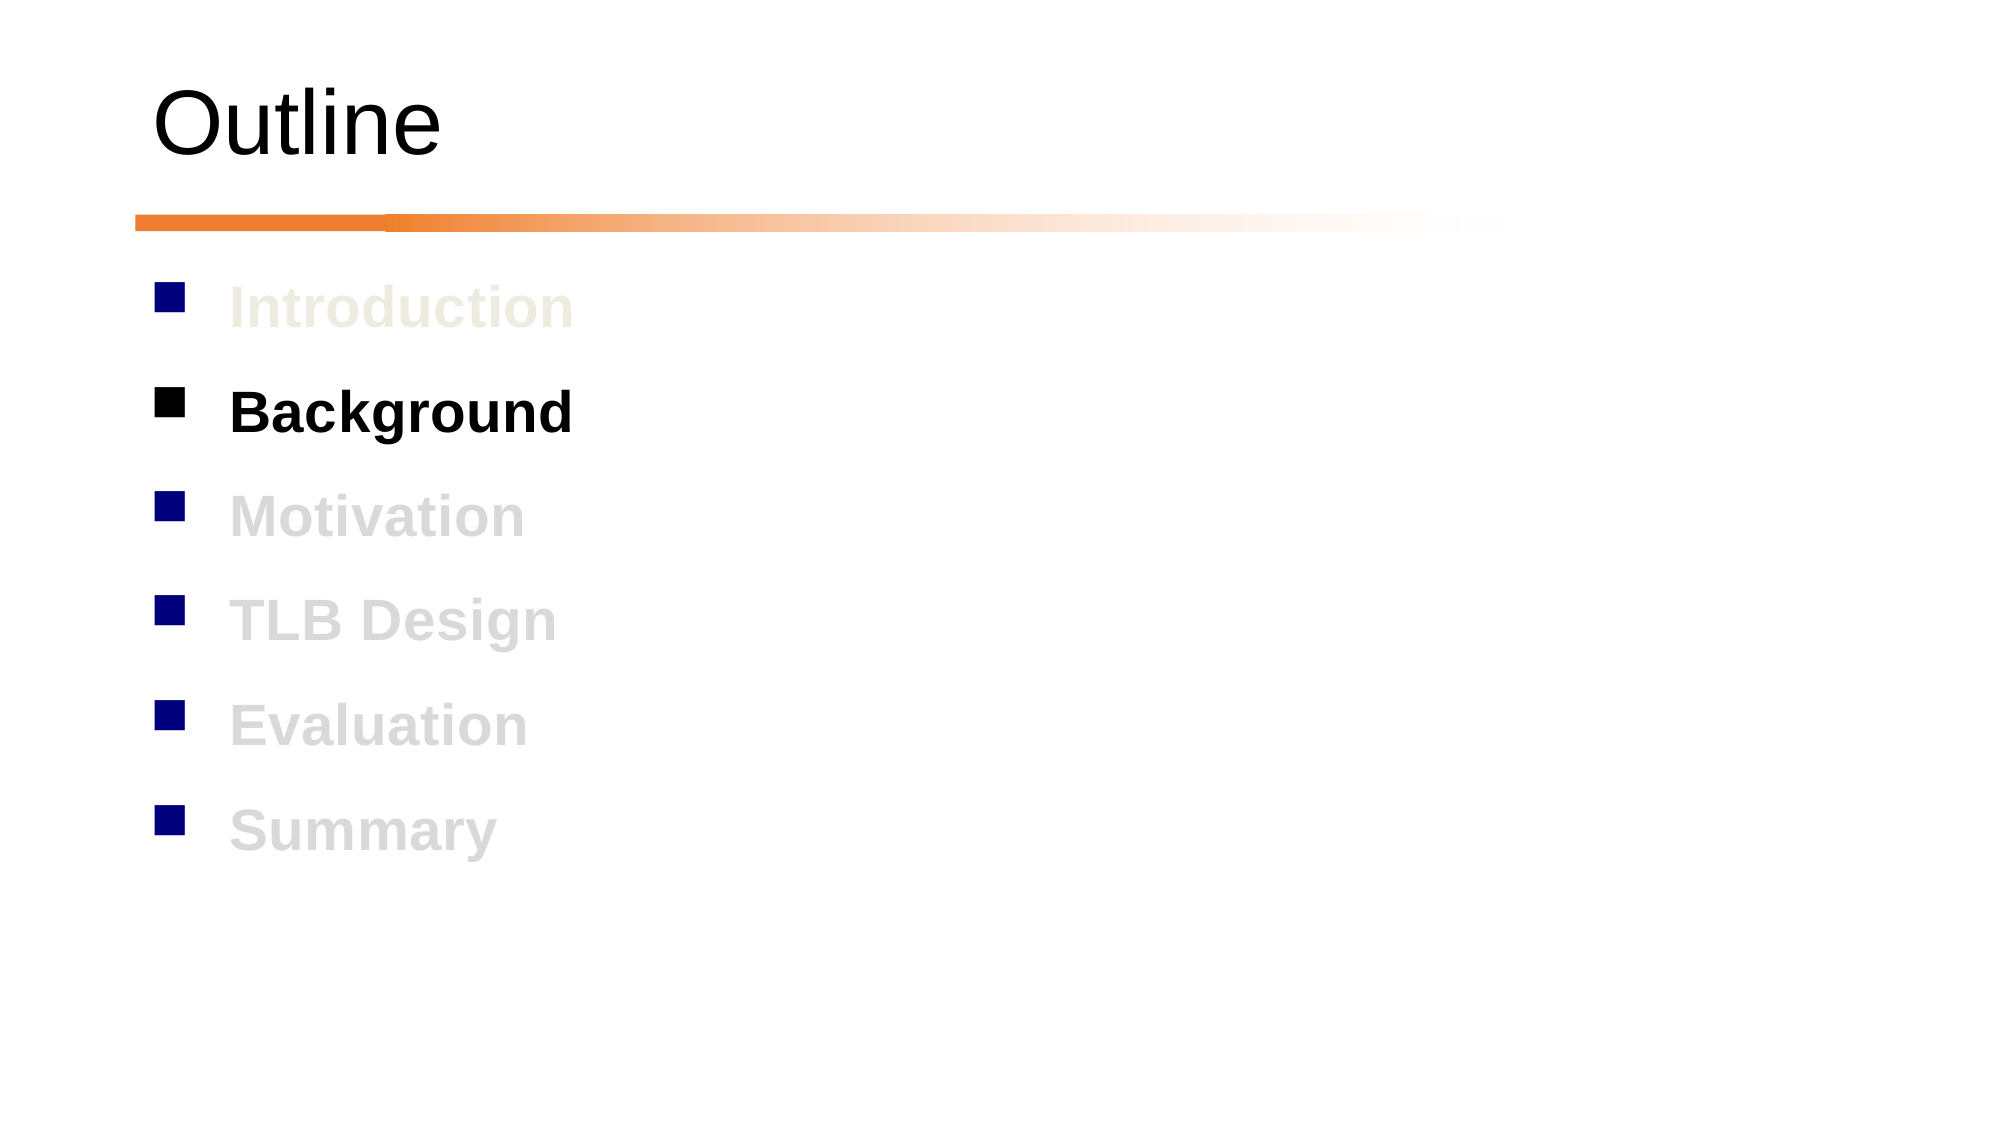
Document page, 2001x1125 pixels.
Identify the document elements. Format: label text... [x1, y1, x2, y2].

picture [385, 214, 1573, 232]
text_box Introduction Background Motivation TLB Design Evaluation Summary [150, 286, 1388, 863]
title Outline [150, 62, 1757, 178]
